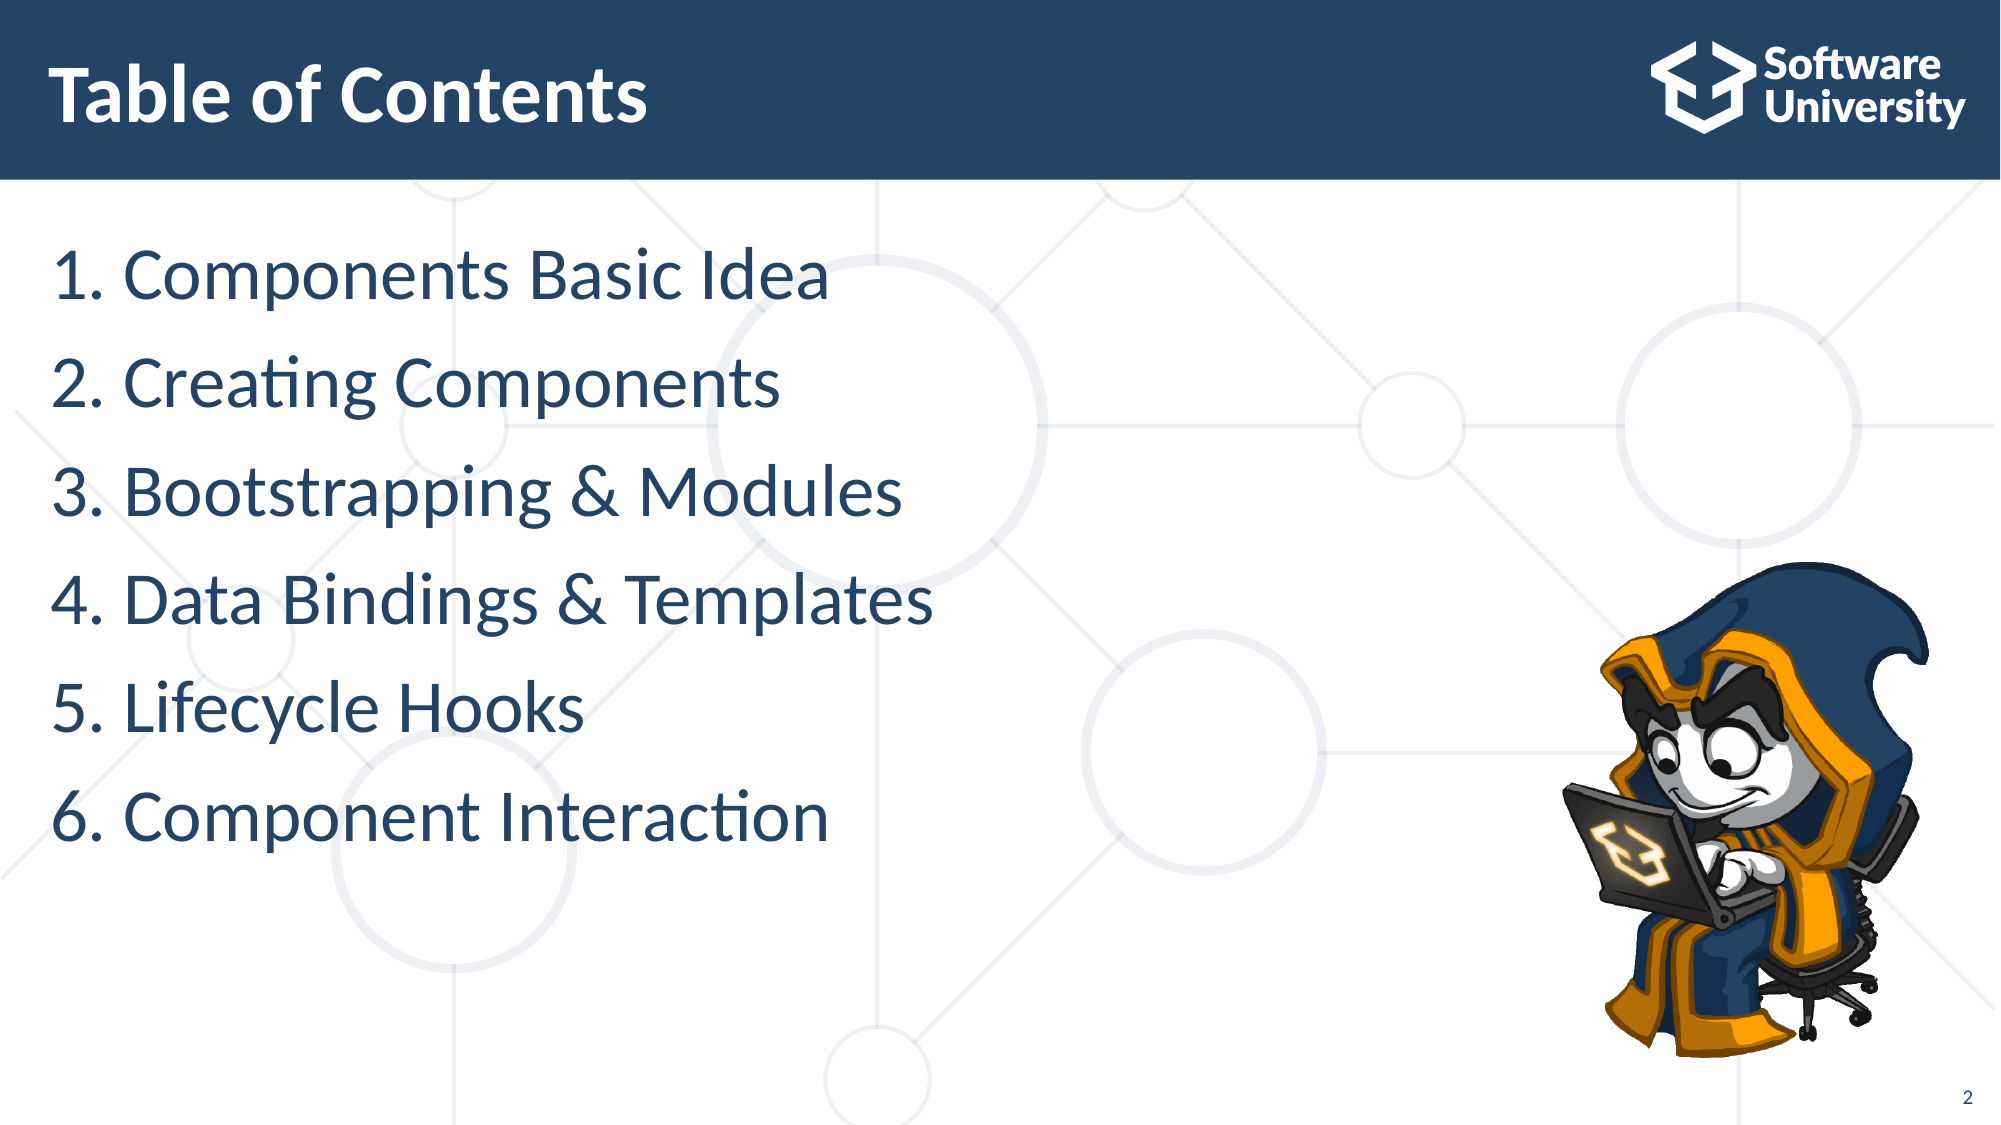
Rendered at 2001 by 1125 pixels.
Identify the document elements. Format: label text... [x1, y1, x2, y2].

list Components Basic Idea Creating Components Bootstrapping & Modules Data Bindings & Templates Lifecycle Hooks Component Interaction [32, 224, 1517, 1043]
picture [1561, 559, 1931, 1059]
text_box 2 [1927, 1067, 1989, 1117]
picture [1651, 41, 1966, 134]
title Table of Contents [31, 16, 1625, 162]
